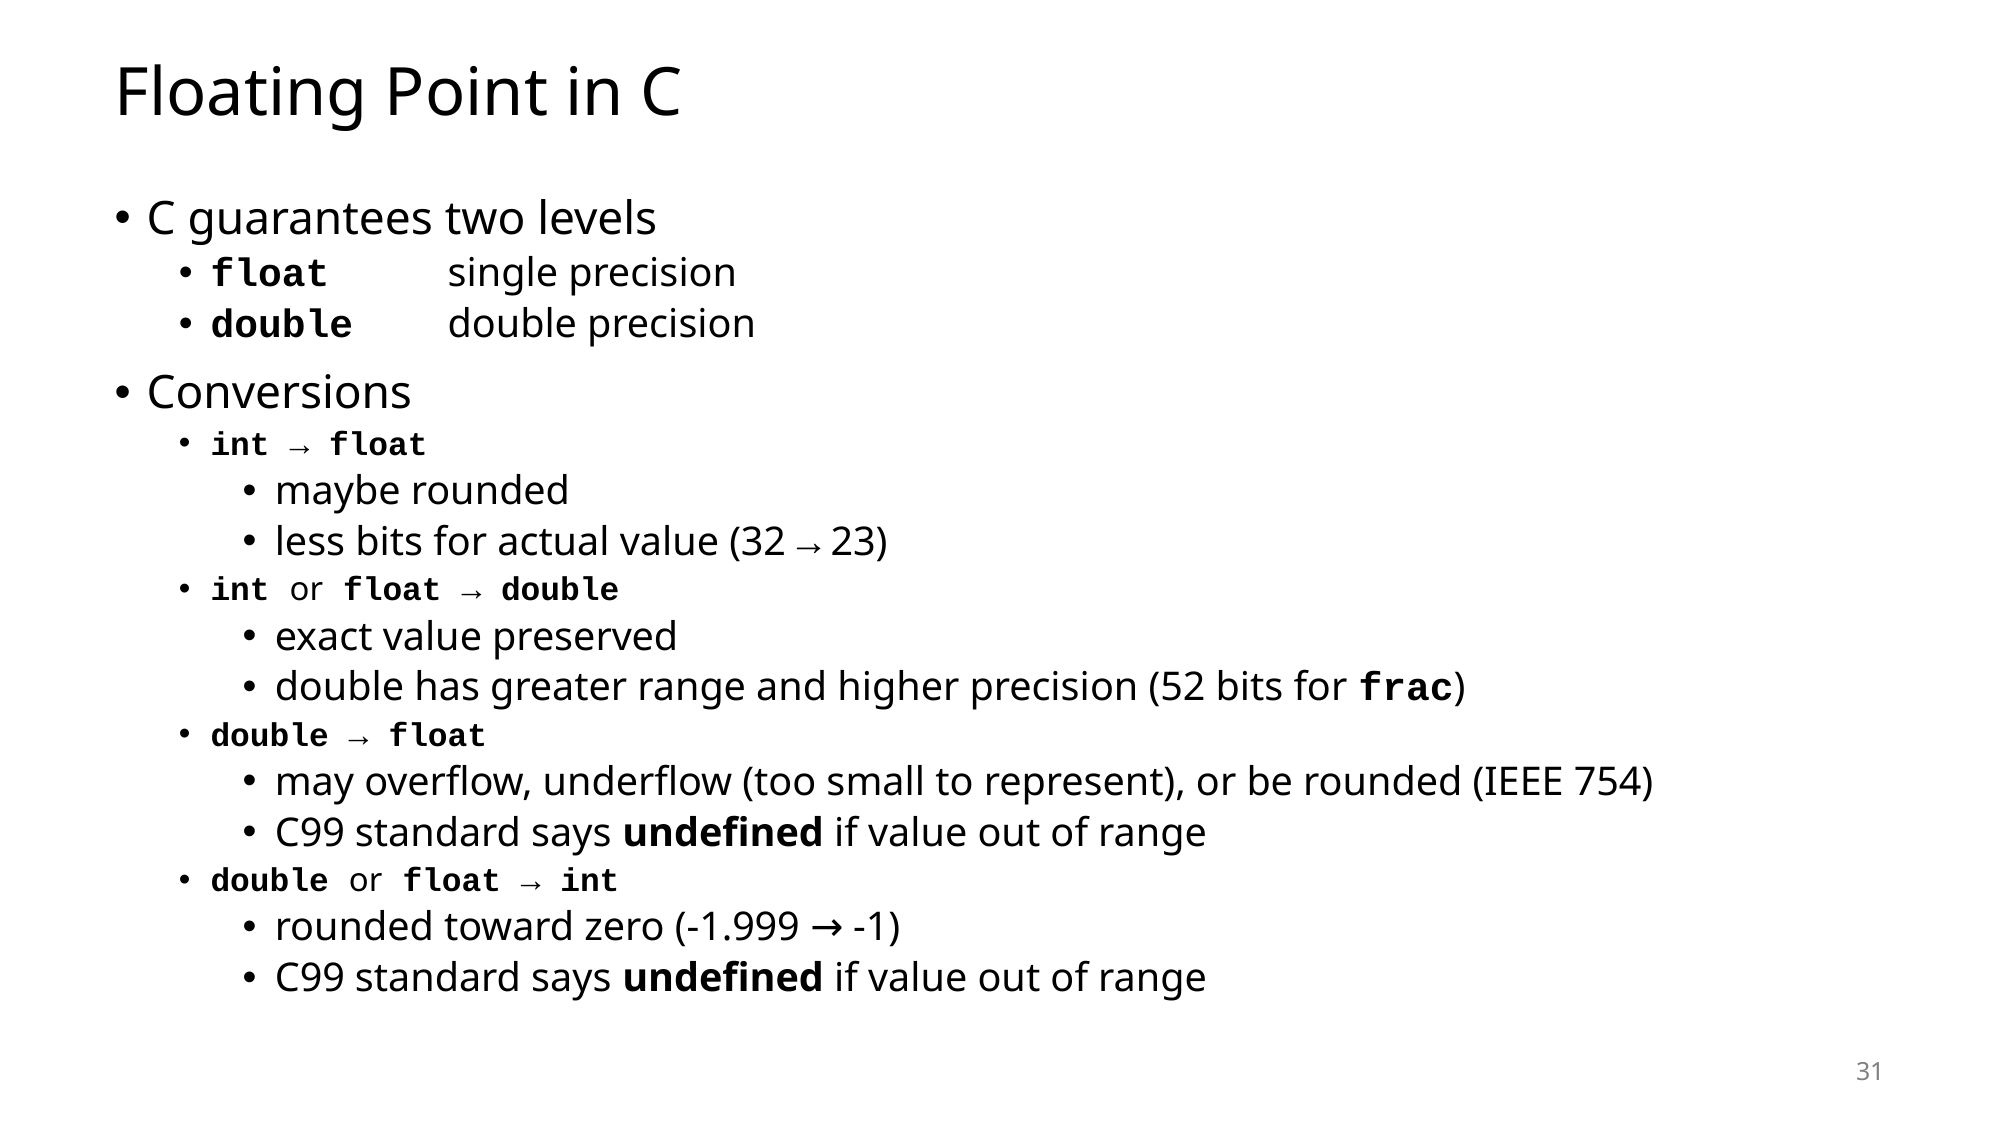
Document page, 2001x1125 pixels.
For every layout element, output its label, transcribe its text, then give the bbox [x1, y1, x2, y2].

title Floating Point in C [99, 37, 1900, 150]
list C guarantees two levels float single precision double double precision Conversions int → float maybe rounded less bits for actual value (32 → 23) int or float → double exact value preserved double has greater range and higher precision (52 bits for frac) double → float may overflow, underflow (too small to represent), or be rounded (IEEE 754) C99 standard says undefined if value out of range double or float → int rounded toward zero (-1.999 → -1) C99 standard says undefined if value out of range [99, 187, 1900, 1013]
slide_number 31 [1749, 1042, 1900, 1103]
